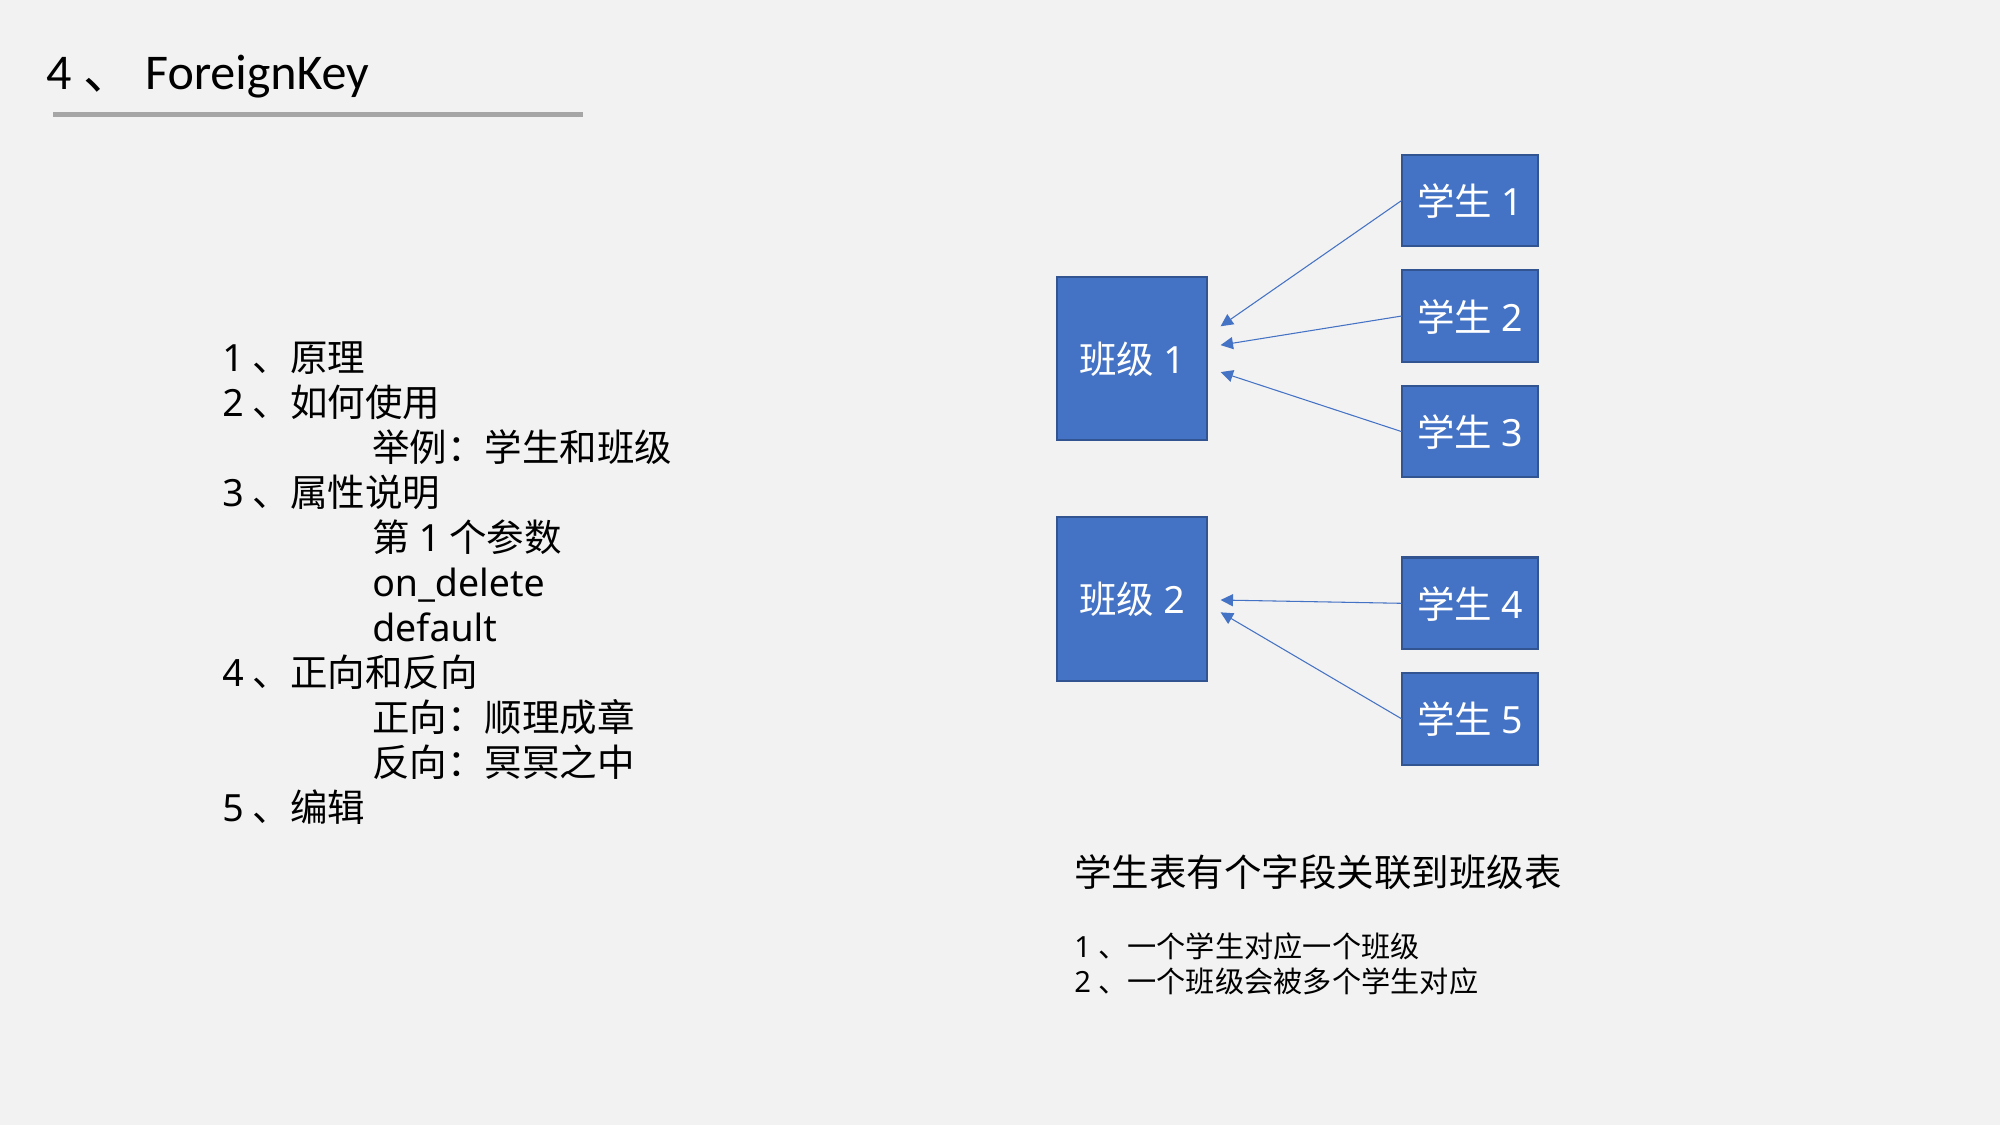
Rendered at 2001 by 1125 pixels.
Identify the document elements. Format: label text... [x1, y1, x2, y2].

text_box 学生2 [1401, 269, 1539, 363]
text_box 班级1 [1056, 276, 1208, 441]
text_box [1220, 612, 1402, 719]
text_box 学生4 [1401, 556, 1539, 650]
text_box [1220, 372, 1402, 432]
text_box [1220, 599, 1402, 604]
text_box 学生5 [1401, 672, 1539, 766]
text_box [1220, 200, 1402, 316]
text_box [41, 31, 584, 115]
text_box 班级2 [1056, 516, 1208, 682]
text_box 学生3 [1401, 385, 1539, 478]
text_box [1220, 316, 1402, 346]
text_box 学生1 [1401, 154, 1539, 247]
text_box 学生表有个字段关联到班级表 1、一个学生对应一个班级 2、一个班级会被多个学生对应 [1059, 841, 1577, 1006]
text_box 1、原理 2、如何使用 举例：学生和班级 3、属性说明 第1个参数 on_delete default 4、正向和反向 正向：顺理成章 反向：冥冥之中 5、编辑 [207, 326, 847, 836]
